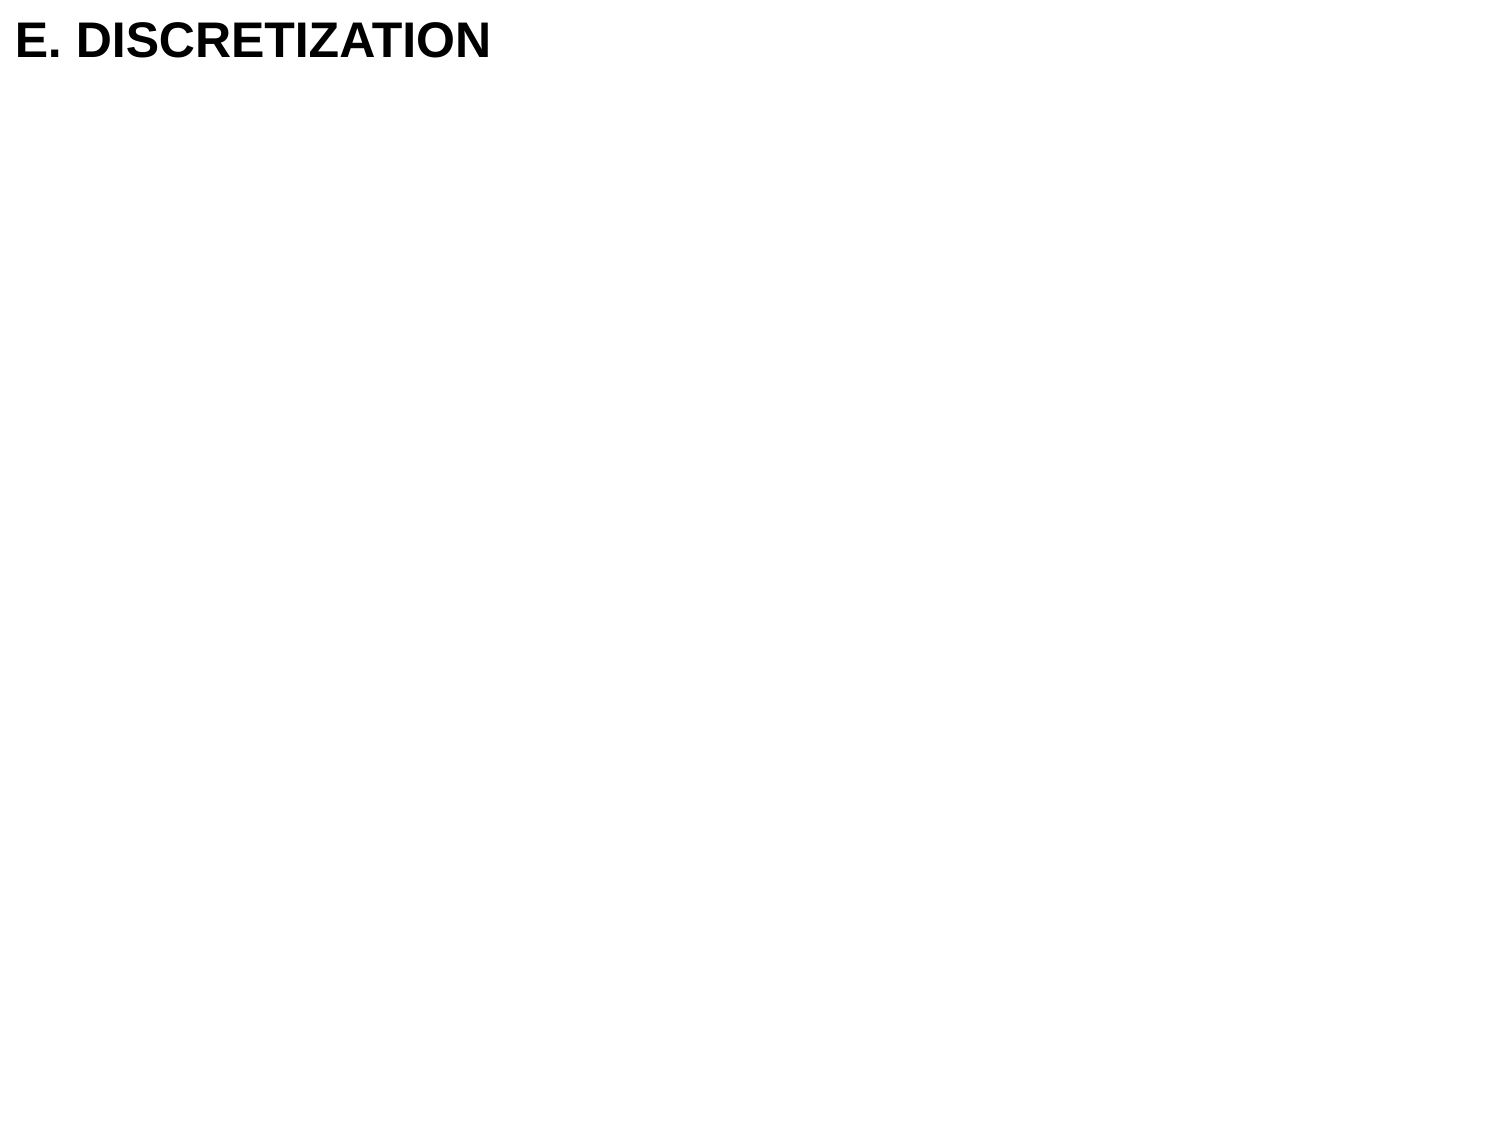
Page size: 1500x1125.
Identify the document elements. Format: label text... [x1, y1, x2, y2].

text_box E. DISCRETIZATION [0, 0, 1500, 75]
